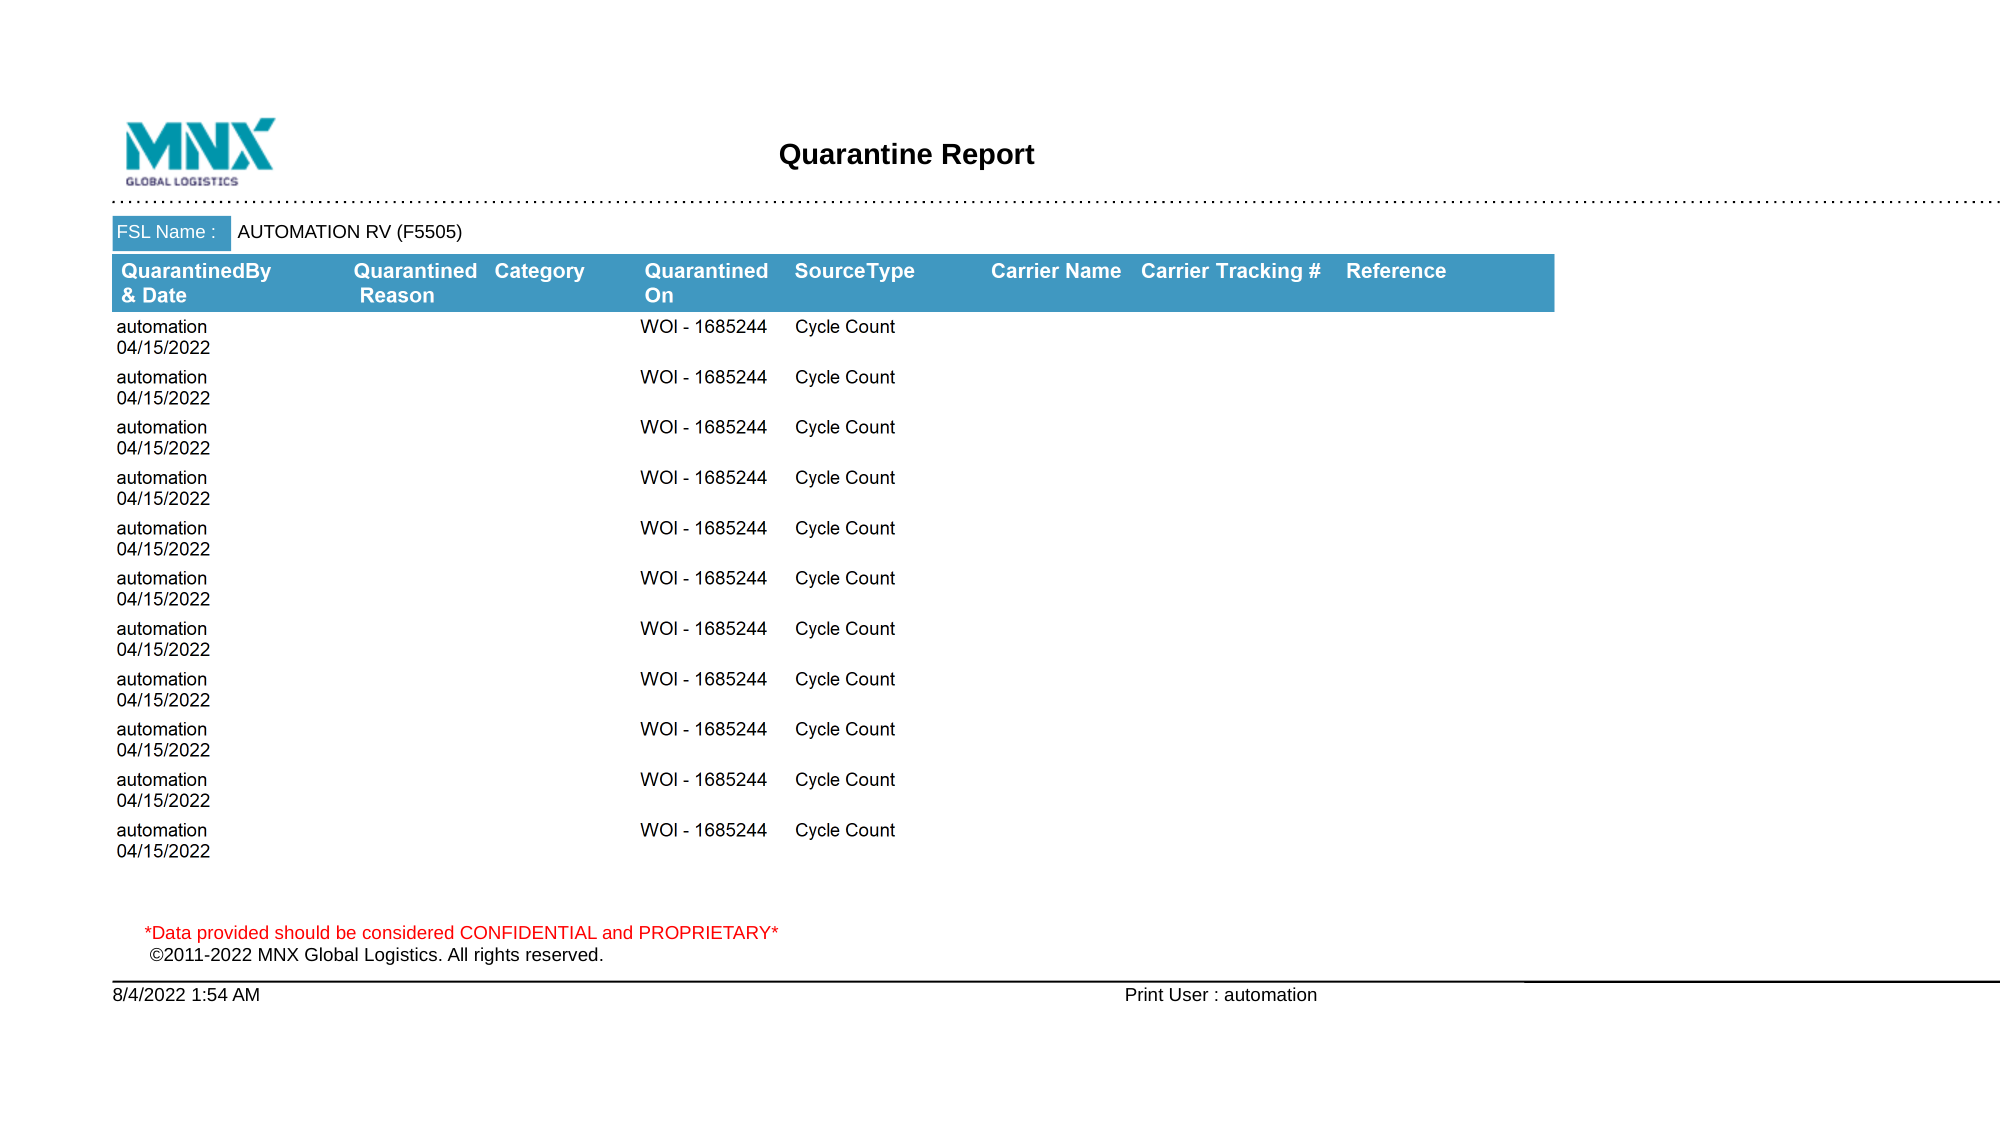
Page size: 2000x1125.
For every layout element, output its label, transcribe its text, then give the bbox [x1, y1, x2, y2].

text_box AUTOMATION RV (F5505) [233, 215, 669, 252]
text_box ©2011-2022 MNX Global Logistics. All rights reserved. [144, 942, 1158, 964]
text_box FSL Name : [112, 215, 232, 252]
text_box Print User : automation [1055, 983, 1387, 1013]
text_box *Data provided should be considered CONFIDENTIAL and PROPRIETARY* [144, 920, 1158, 942]
text_box 8/4/2022 1:54 AM [112, 983, 343, 1013]
text_box Quarantine Report [562, 131, 1252, 173]
picture [112, 254, 1555, 866]
picture [112, 115, 323, 188]
